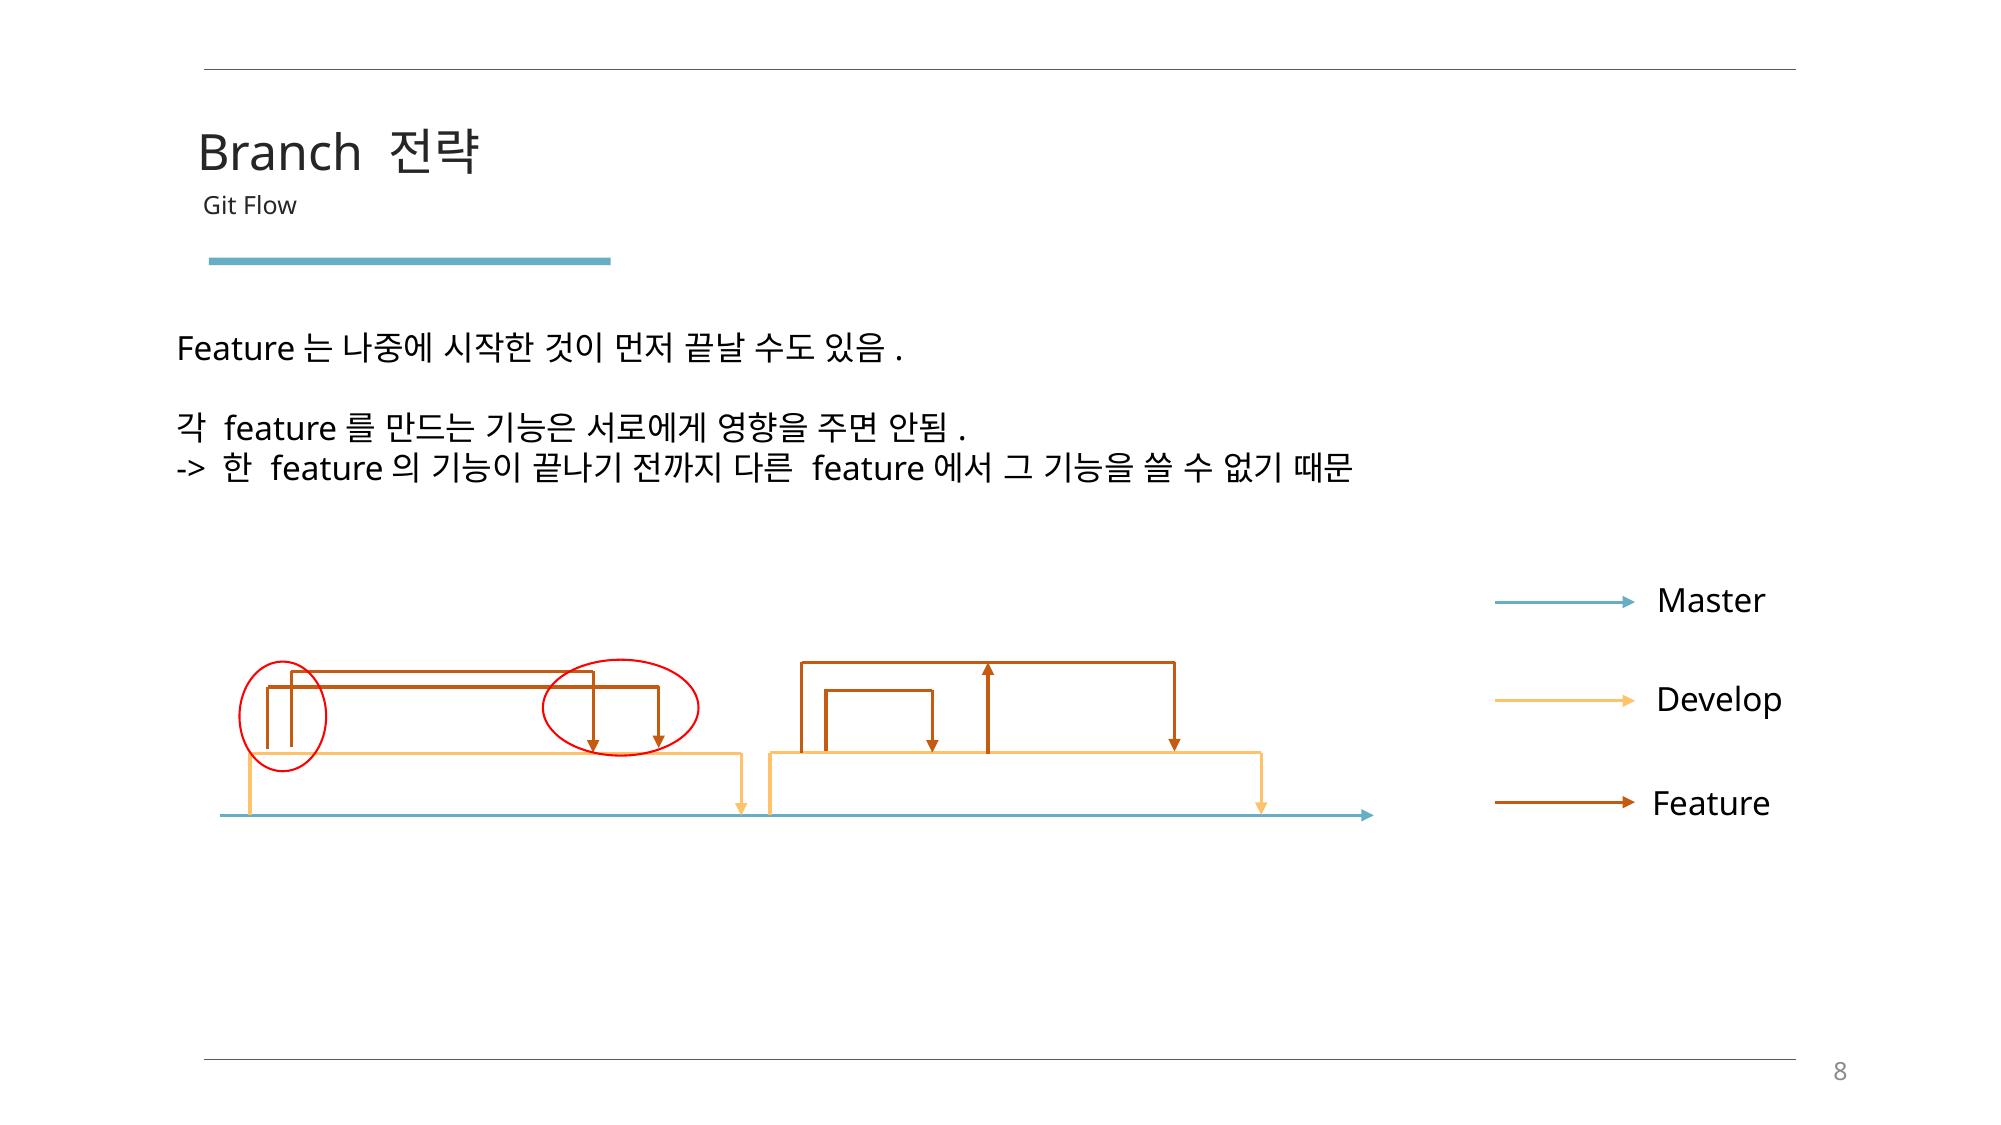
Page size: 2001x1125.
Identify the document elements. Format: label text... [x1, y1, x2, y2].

text_box Feature [1637, 774, 1787, 830]
text_box Feature는 나중에 시작한 것이 먼저 끝날 수도 있음. 각 feature를 만드는 기능은 서로에게 영향을 주면 안됨. -> 한 feature의 기능이 끝나기 전까지 다른 feature에서 그 기능을 쓸 수 없기 때문 [161, 320, 1370, 495]
text_box [568, 658, 700, 753]
text_box [251, 754, 316, 773]
slide_number 8 [1412, 1042, 1863, 1103]
text_box [541, 688, 592, 753]
text_box Git Flow [188, 182, 312, 227]
text_box [208, 257, 612, 266]
text_box Master [1642, 572, 1782, 627]
text_box Branch 전략 [182, 112, 496, 188]
text_box Develop [1641, 671, 1798, 726]
text_box [549, 672, 592, 687]
text_box [238, 660, 328, 753]
